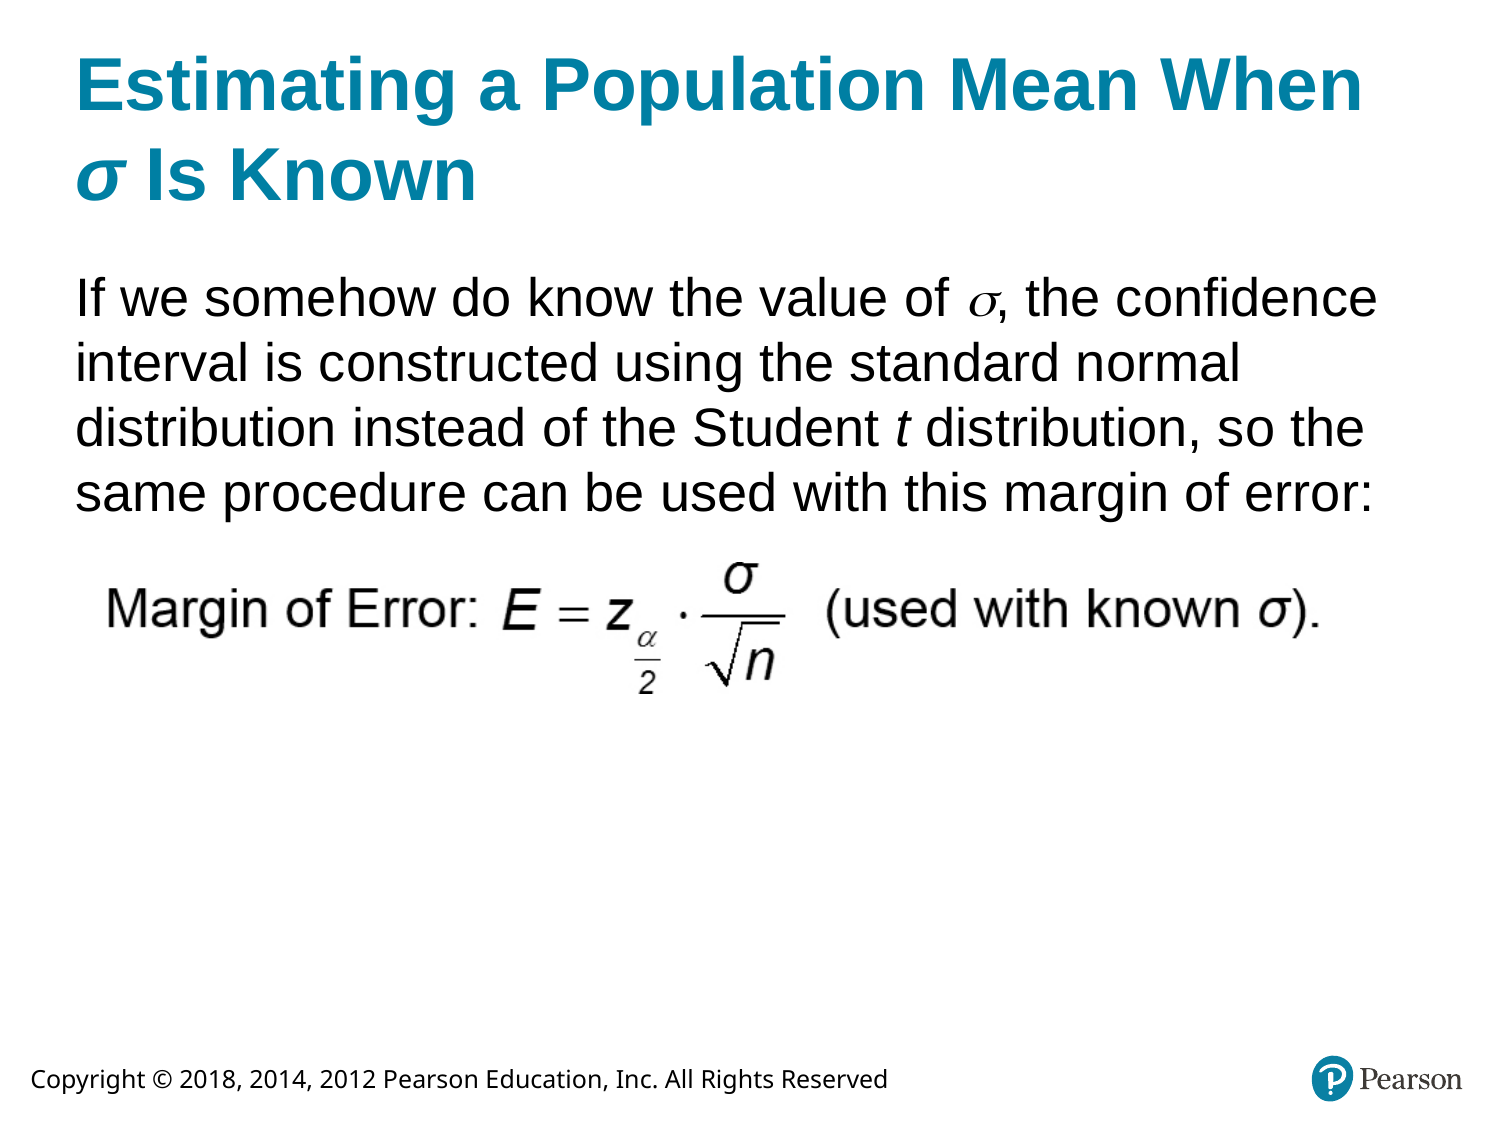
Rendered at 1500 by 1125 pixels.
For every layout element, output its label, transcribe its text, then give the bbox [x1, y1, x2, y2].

list If we somehow do know the value of s, the confidence interval is constructed using the standard normal distribution instead of the Student t distribution, so the same procedure can be used with this margin of error: [75, 262, 1425, 525]
picture [108, 562, 1319, 695]
title Estimating a Population Mean When σ Is Known [75, 35, 1425, 216]
